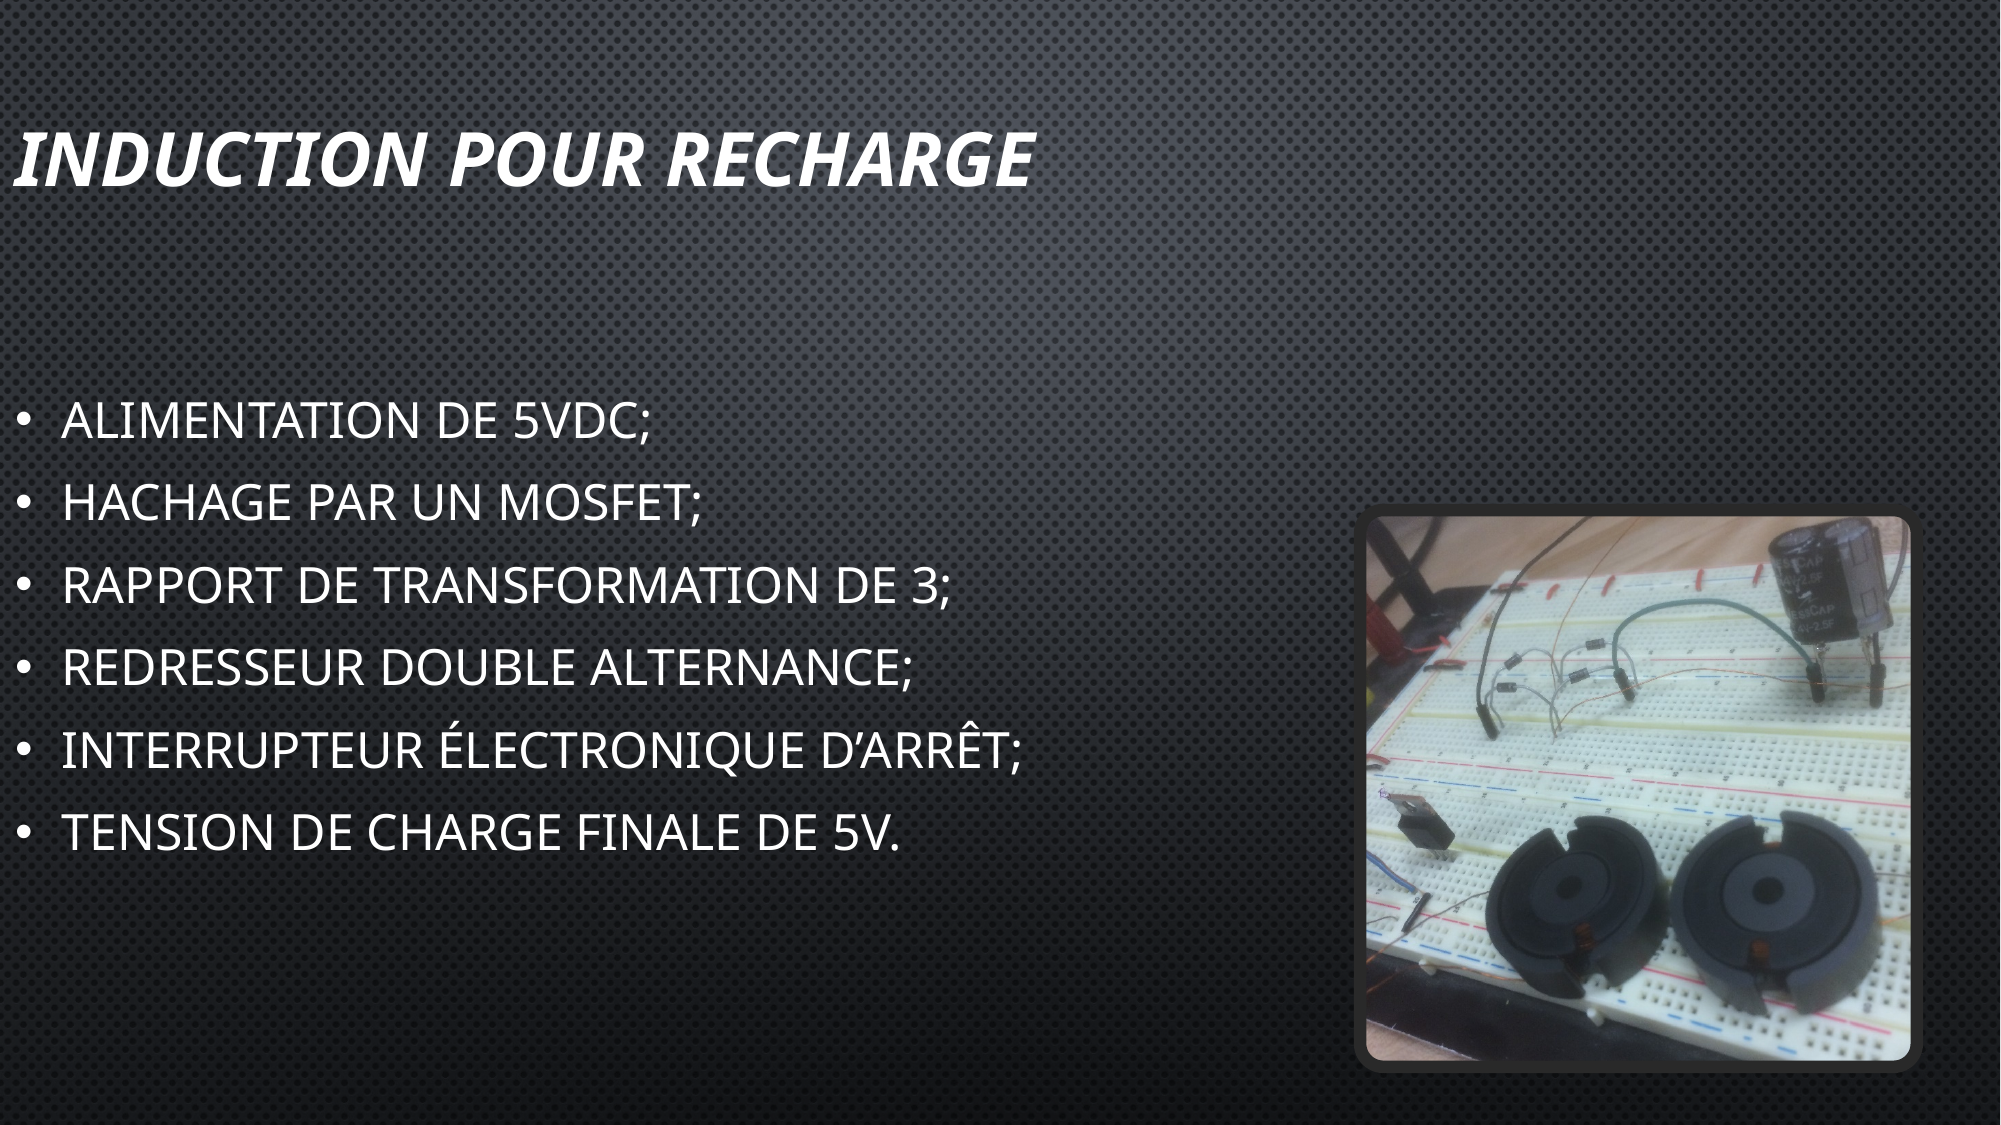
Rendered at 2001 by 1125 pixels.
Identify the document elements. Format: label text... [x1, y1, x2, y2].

title Induction pour recharge [0, 0, 1625, 313]
picture [1359, 509, 1918, 1068]
list Alimentation de 5VDC; Hachage par un MOSFET; Rapport de transformation de 3; Redresseur double alternance; Interrupteur électronique d’arrêt; Tension de charge finale de 5V. [0, 368, 1625, 881]
